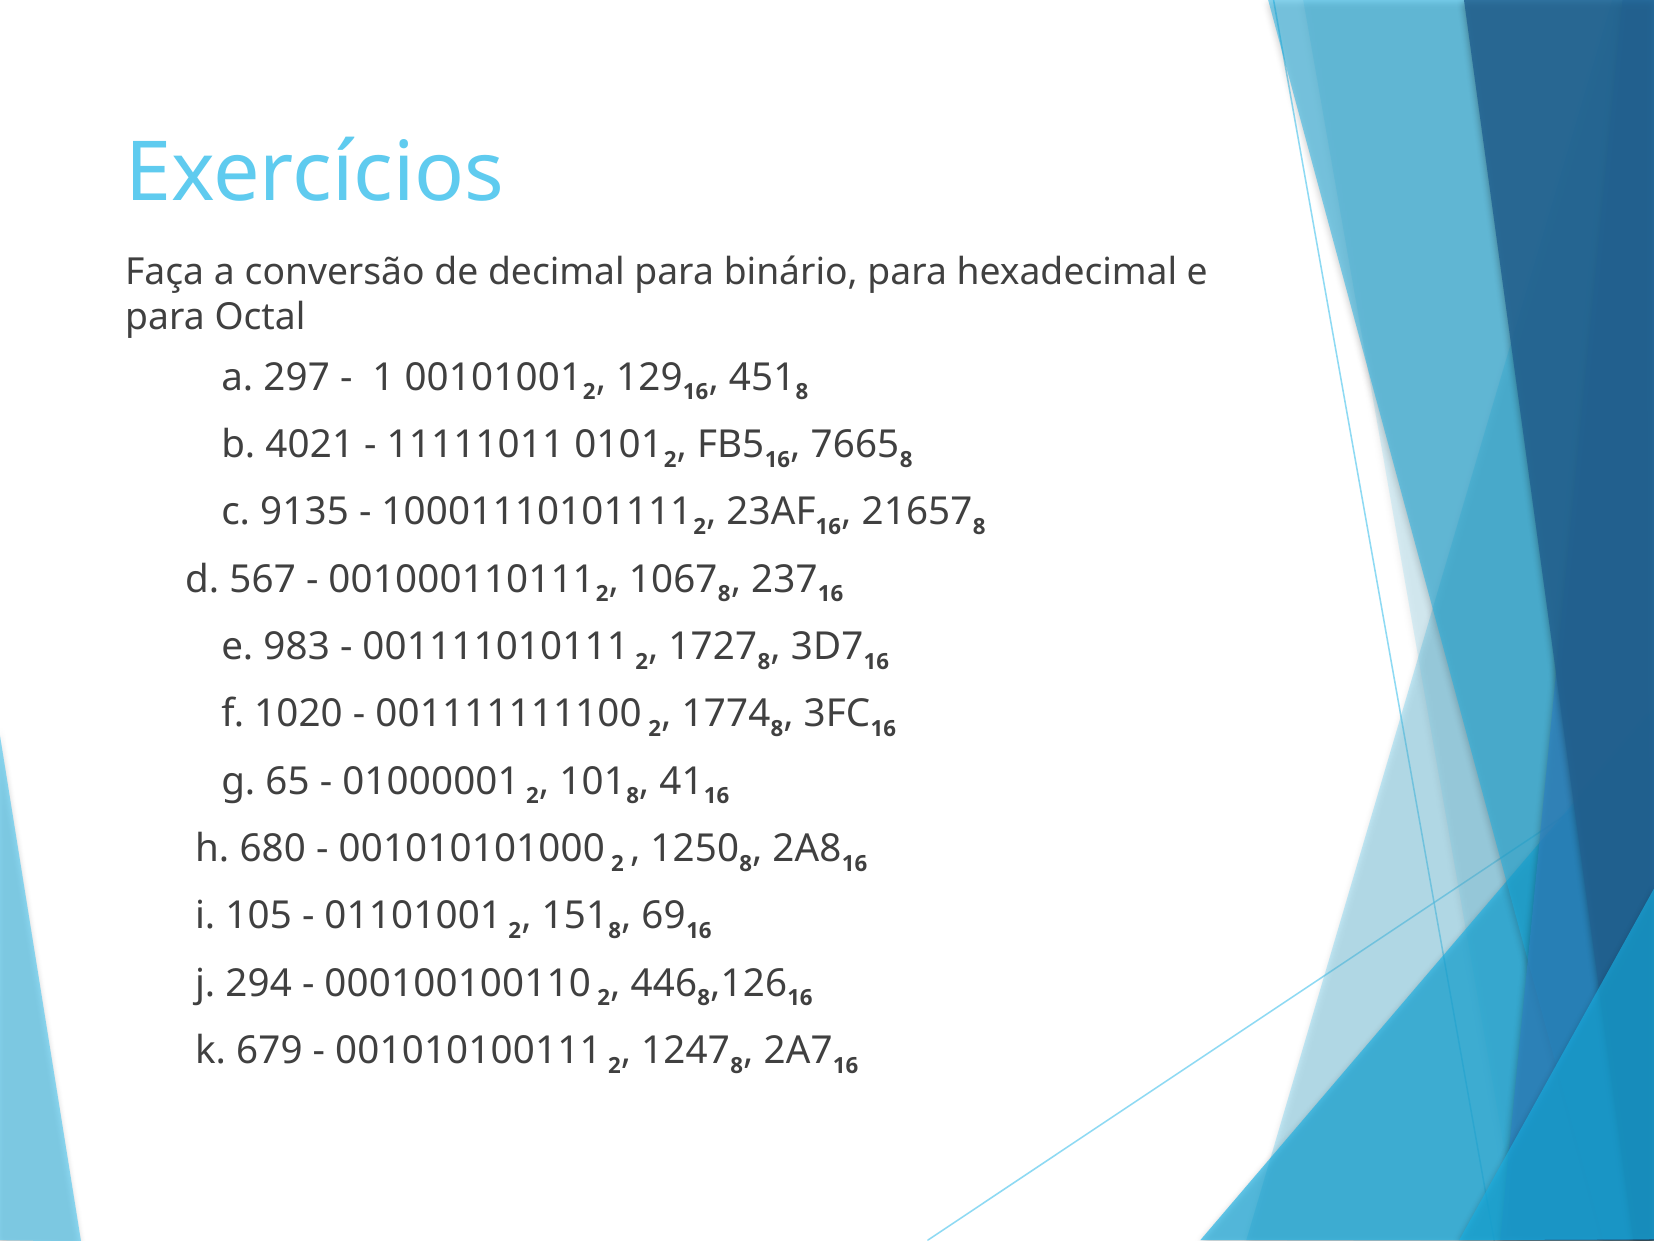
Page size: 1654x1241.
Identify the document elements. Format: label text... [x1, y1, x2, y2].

list Faça a conversão de decimal para binário, para hexadecimal e para Octal a. 297 ‭- 1 001010012‬, 12916, ‭451‬8 b. 4021 - 11111011 01012‬, ‭FB516‬, ‭7665‬8 c. 9135 - 10001110101111‬2, ‭23AF‬16, ‭21657‬8 d. 567 - 001000110111‬2, ‭10678‬, ‭23716 e. 983 ‭- 001111010111‬ 2, ‭1727‬8, ‭3D7‬16 f. 1020 ‭- 001111111100‬ 2, ‭17748‬, 3FC16 g. 65 - 01000001 2, 1018, 4116 h. 680 - ‭001010101000 2 ‬, ‭1250‬8, 2A816 i. 105 - 01101001‬ 2, ‭1518‬, 6916 j. 294 - 000100100110‬ 2, ‭446‬8,12616 k. 679 - 001010100111‬ 2, ‭1247‬8, 2A716 [110, 240, 1259, 1093]
title Exercícios [110, 110, 1259, 240]
